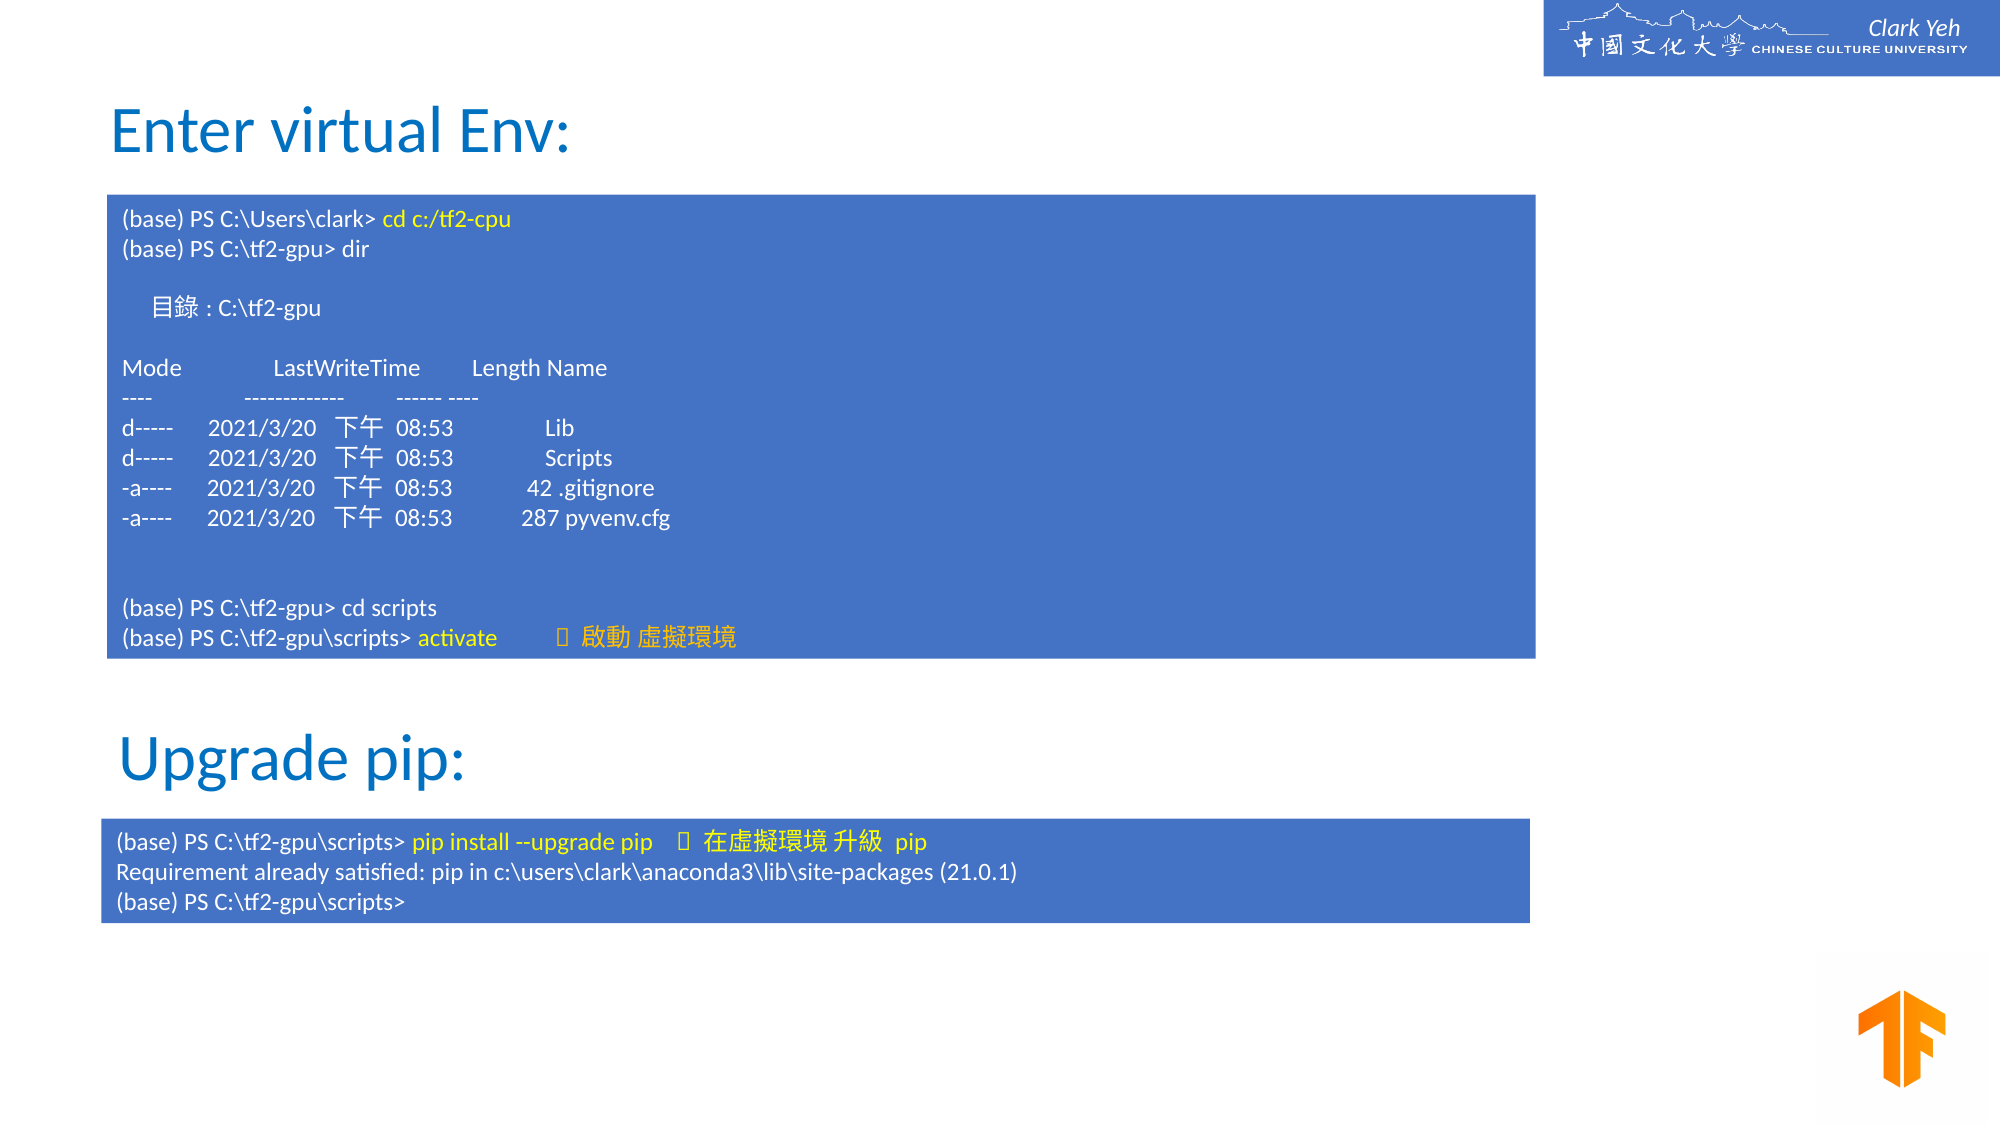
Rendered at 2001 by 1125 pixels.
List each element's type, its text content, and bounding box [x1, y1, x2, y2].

picture [1558, 3, 1968, 60]
text_box Upgrade pip: [103, 706, 483, 802]
text_box (base) PS C:\tf2-gpu\scripts> pip install --upgrade pip  在虛擬環境 升級 pip Requirement already satisfied: pip in c:\users\clark\anaconda3\lib\site-packages (21.0.1) (base) PS C:\tf2-gpu\scripts> [101, 818, 1530, 924]
picture [1816, 953, 1988, 1125]
text_box Enter virtual Env: [95, 78, 589, 174]
text_box (base) PS C:\Users\clark> cd c:/tf2-cpu (base) PS C:\tf2-gpu> dir 目錄: C:\tf2-gpu Mode LastWriteTime Length Name ---- ------------- ------ ---- d----- 2021/3/20 下午 08:53 Lib d----- 2021/3/20 下午 08:53 Scripts -a---- 2021/3/20 下午 08:53 42 .gitignore -a---- 2021/3/20 下午 08:53 287 pyvenv.cfg (base) PS C:\tf2-gpu> cd scripts (base) PS C:\tf2-gpu\scripts> activate  啟動 虛擬環境 [107, 194, 1536, 659]
